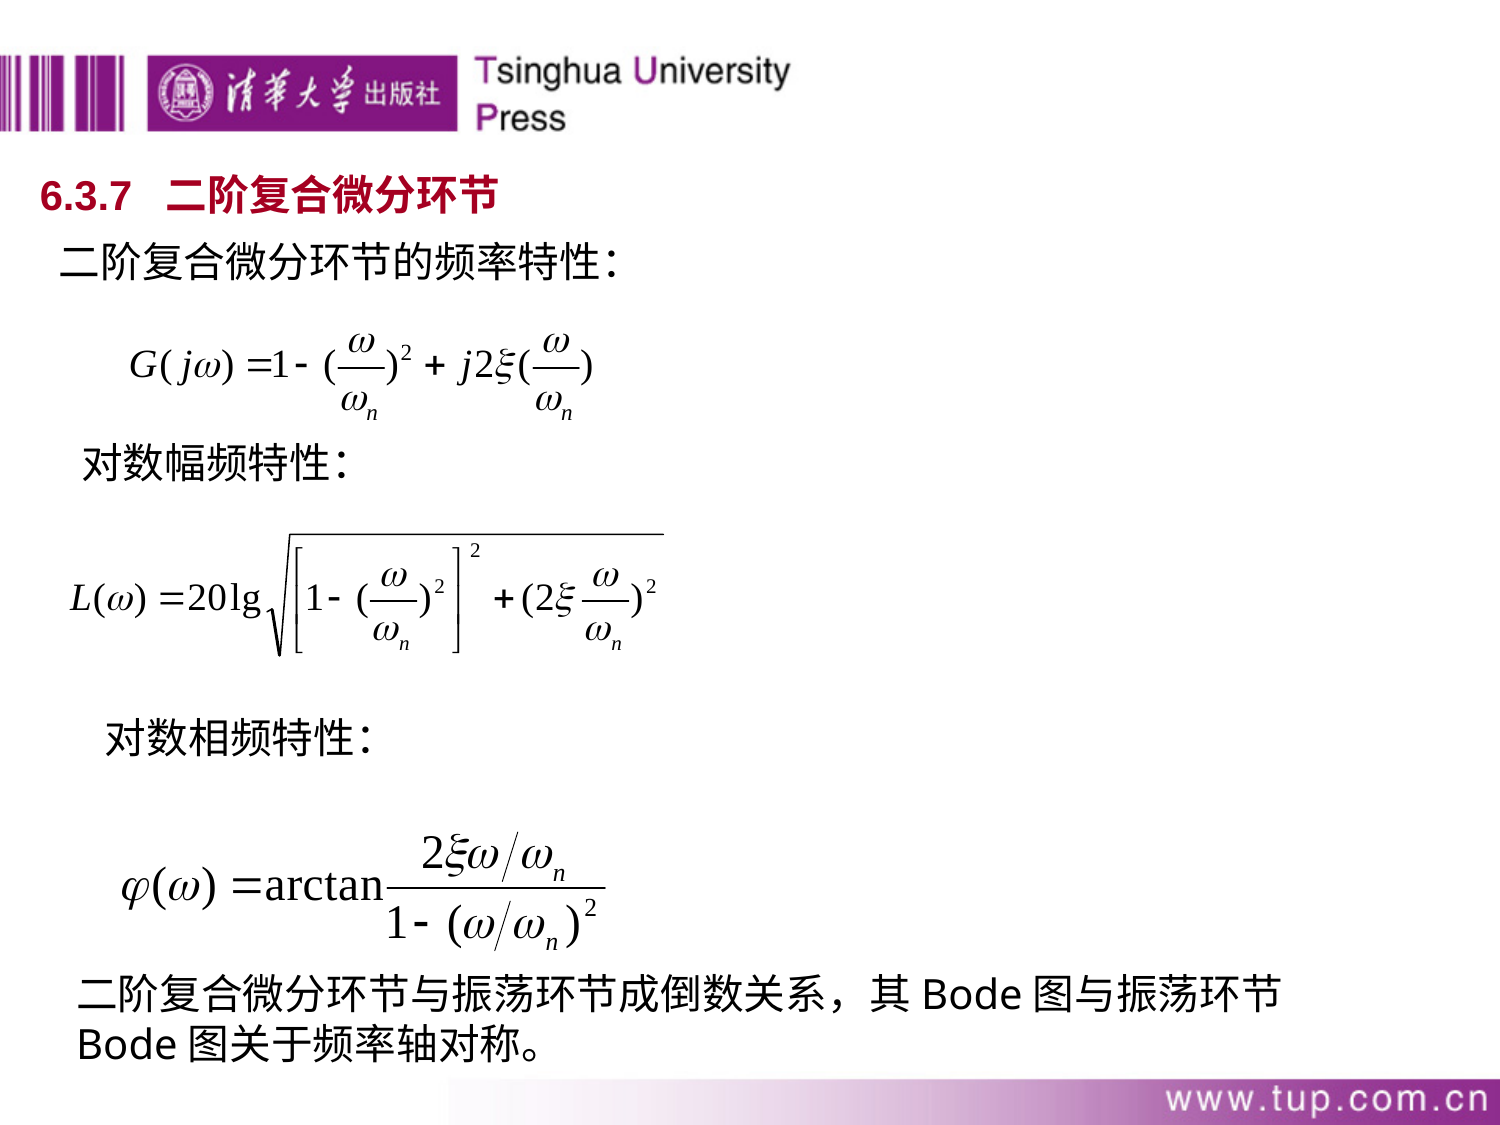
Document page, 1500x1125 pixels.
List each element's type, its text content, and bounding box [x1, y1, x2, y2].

picture [63, 526, 671, 665]
picture [0, 34, 1500, 149]
picture [115, 822, 616, 961]
text_box 二阶复合微分环节的频率特性： [43, 228, 658, 293]
picture [0, 1059, 1500, 1125]
text_box 对数相频特性： [89, 704, 412, 769]
picture [123, 314, 616, 429]
text_box 6.3.7 二阶复合微分环节 [25, 160, 515, 226]
text_box 二阶复合微分环节与振荡环节成倒数关系，其Bode图与振荡环节Bode图关于频率轴对称。 [61, 960, 1367, 1075]
text_box 对数幅频特性： [66, 429, 389, 495]
